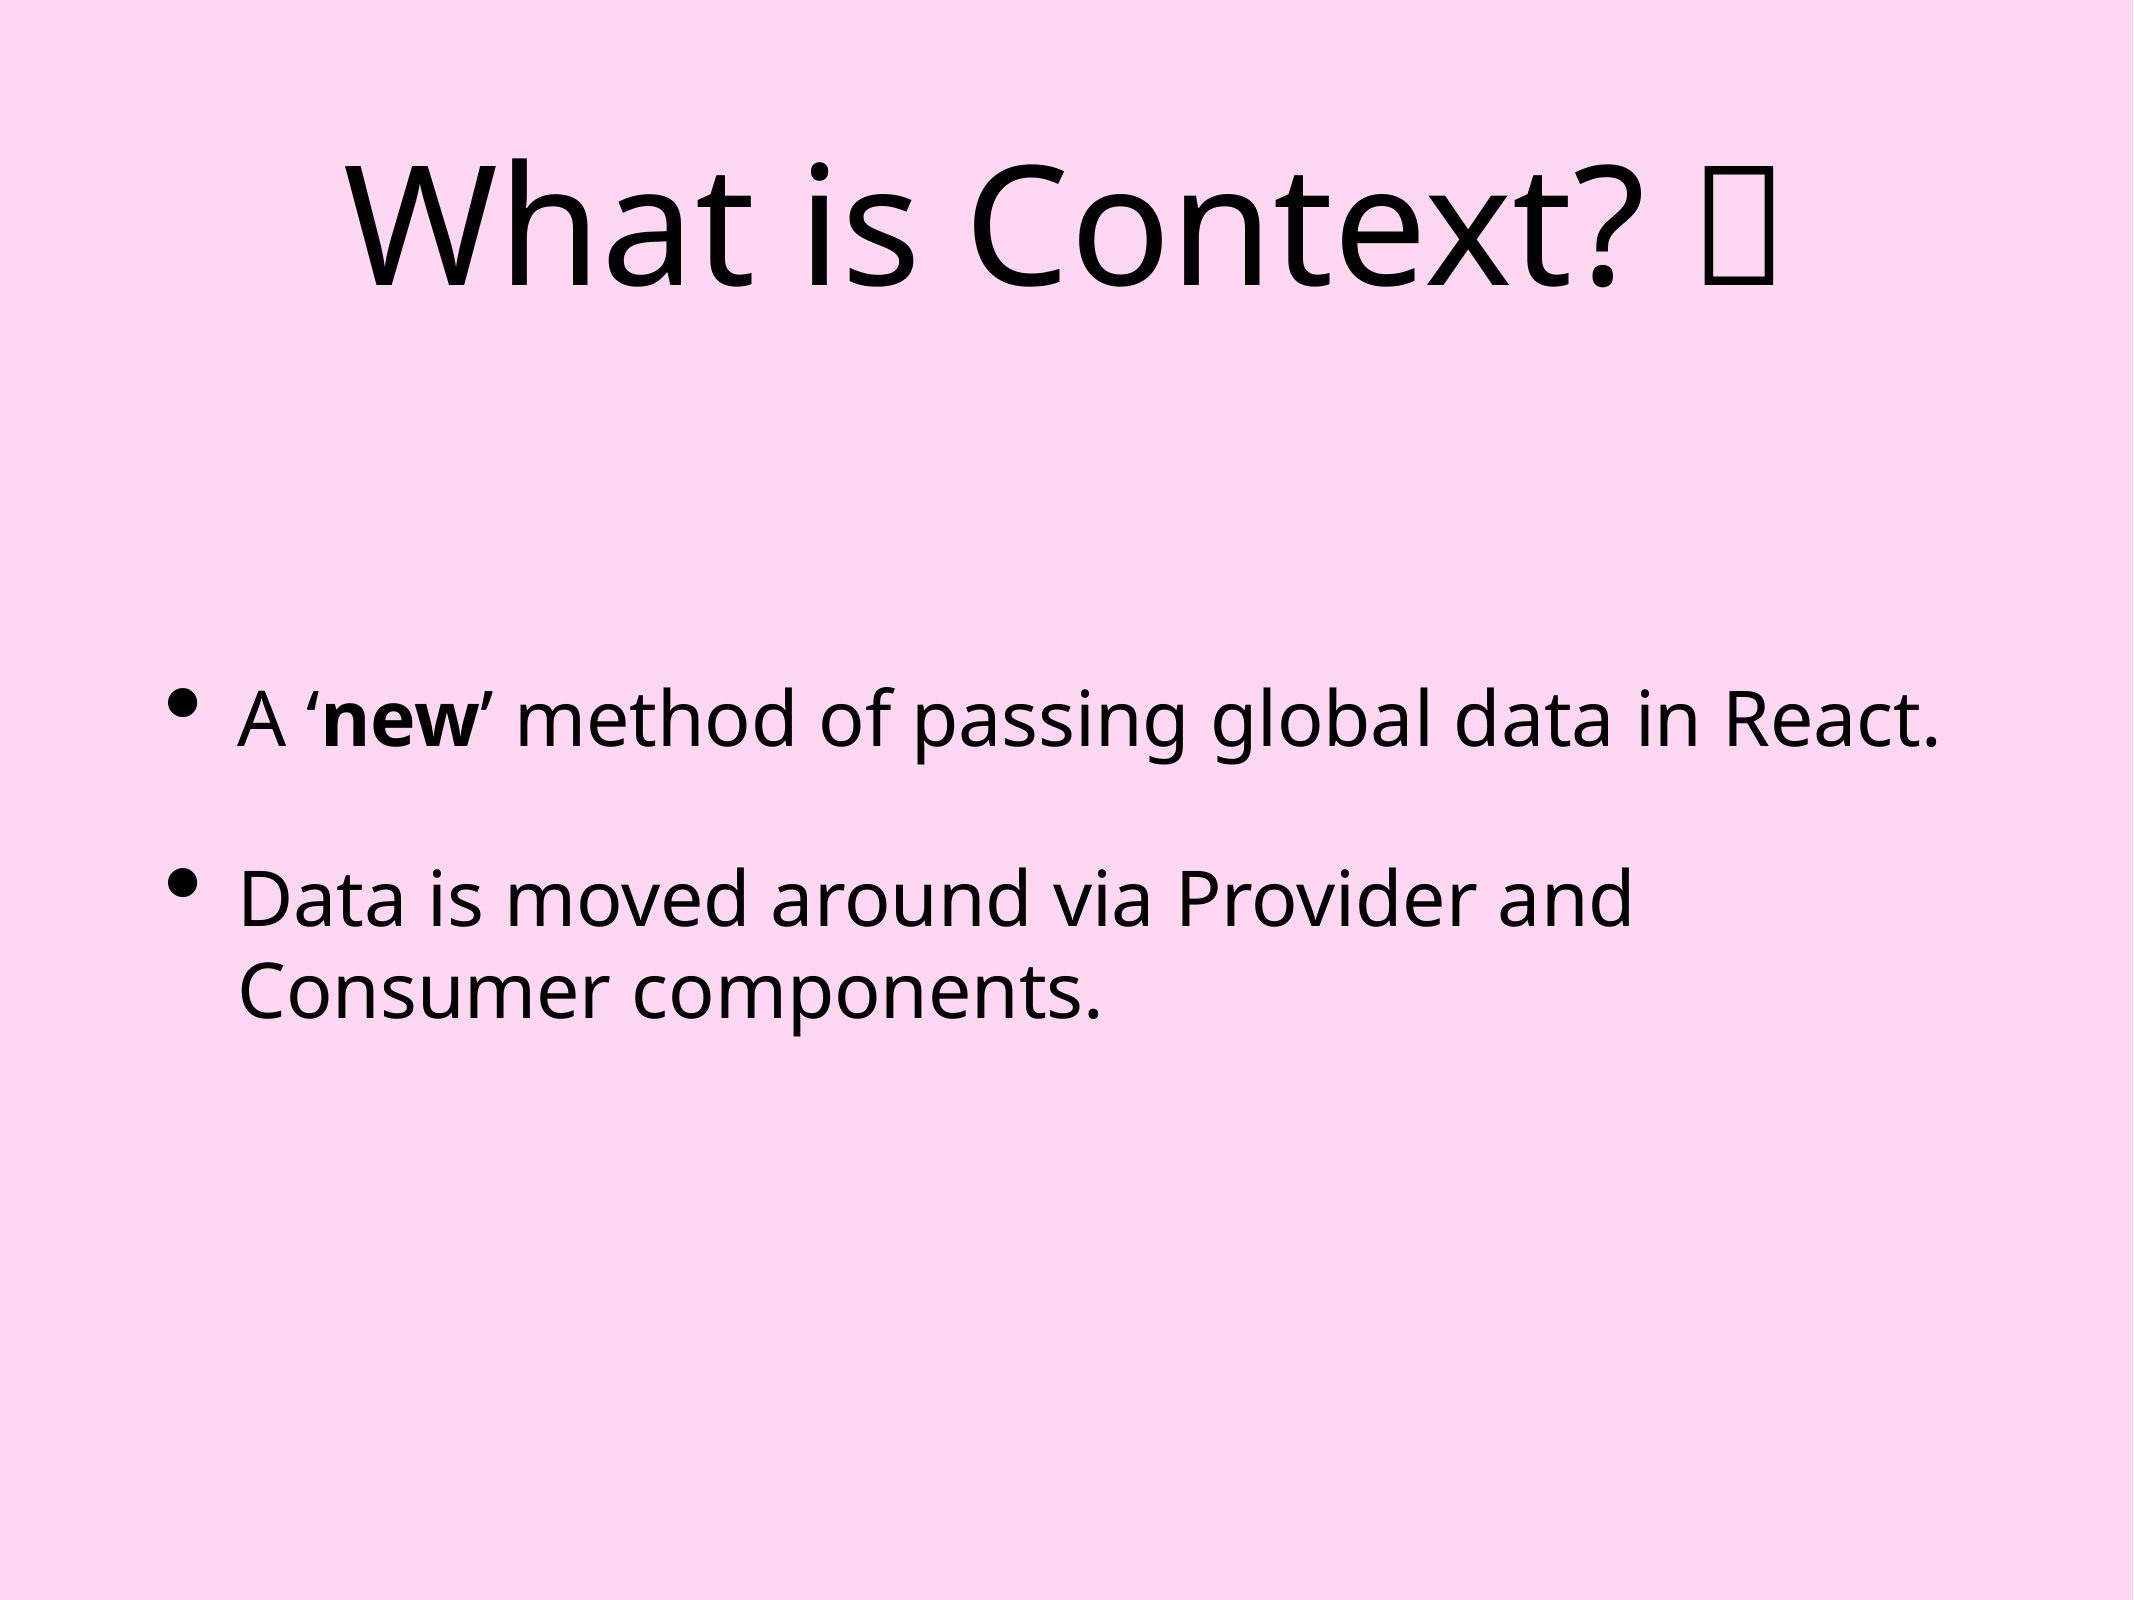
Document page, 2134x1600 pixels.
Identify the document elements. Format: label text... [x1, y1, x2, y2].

list A ‘new’ method of passing global data in React. Data is moved around via Provider and Consumer components. [155, 599, 1978, 1105]
title What is Context? 🤔 [155, 41, 1978, 397]
